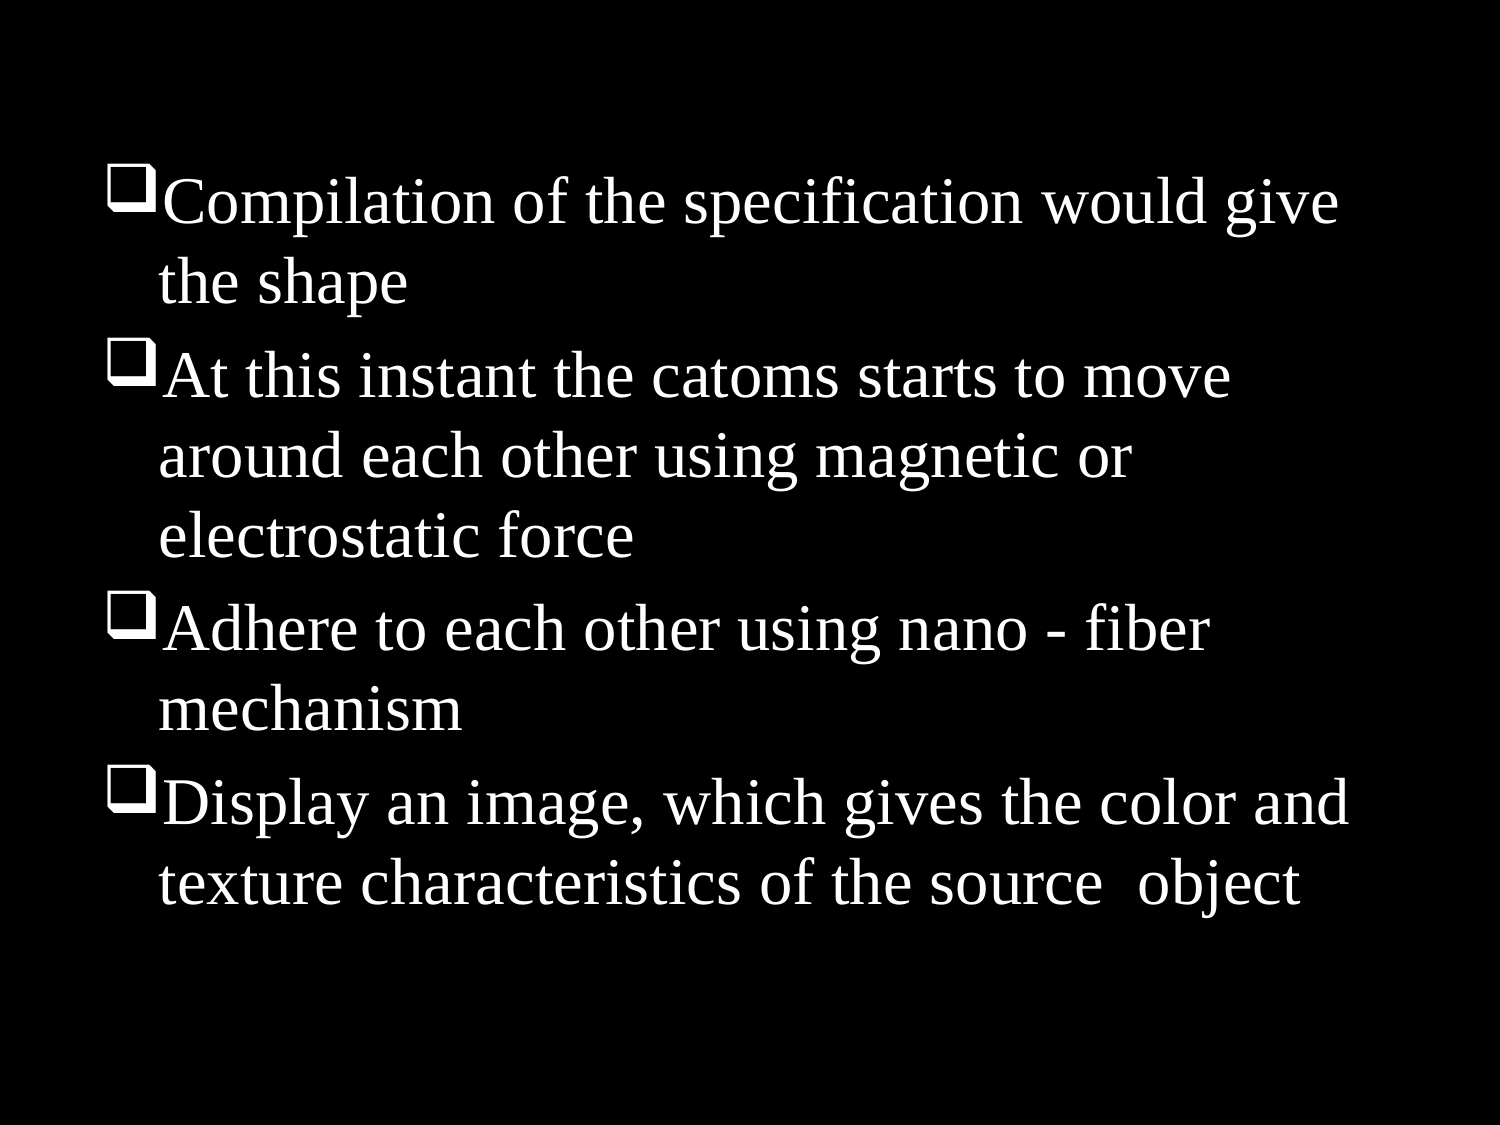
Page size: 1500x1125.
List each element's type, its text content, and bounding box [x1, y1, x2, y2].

list Compilation of the specification would give the shape At this instant the catoms starts to move around each other using magnetic or electrostatic force Adhere to each other using nano - fiber mechanism Display an image, which gives the color and texture characteristics of the source object [87, 149, 1430, 1125]
